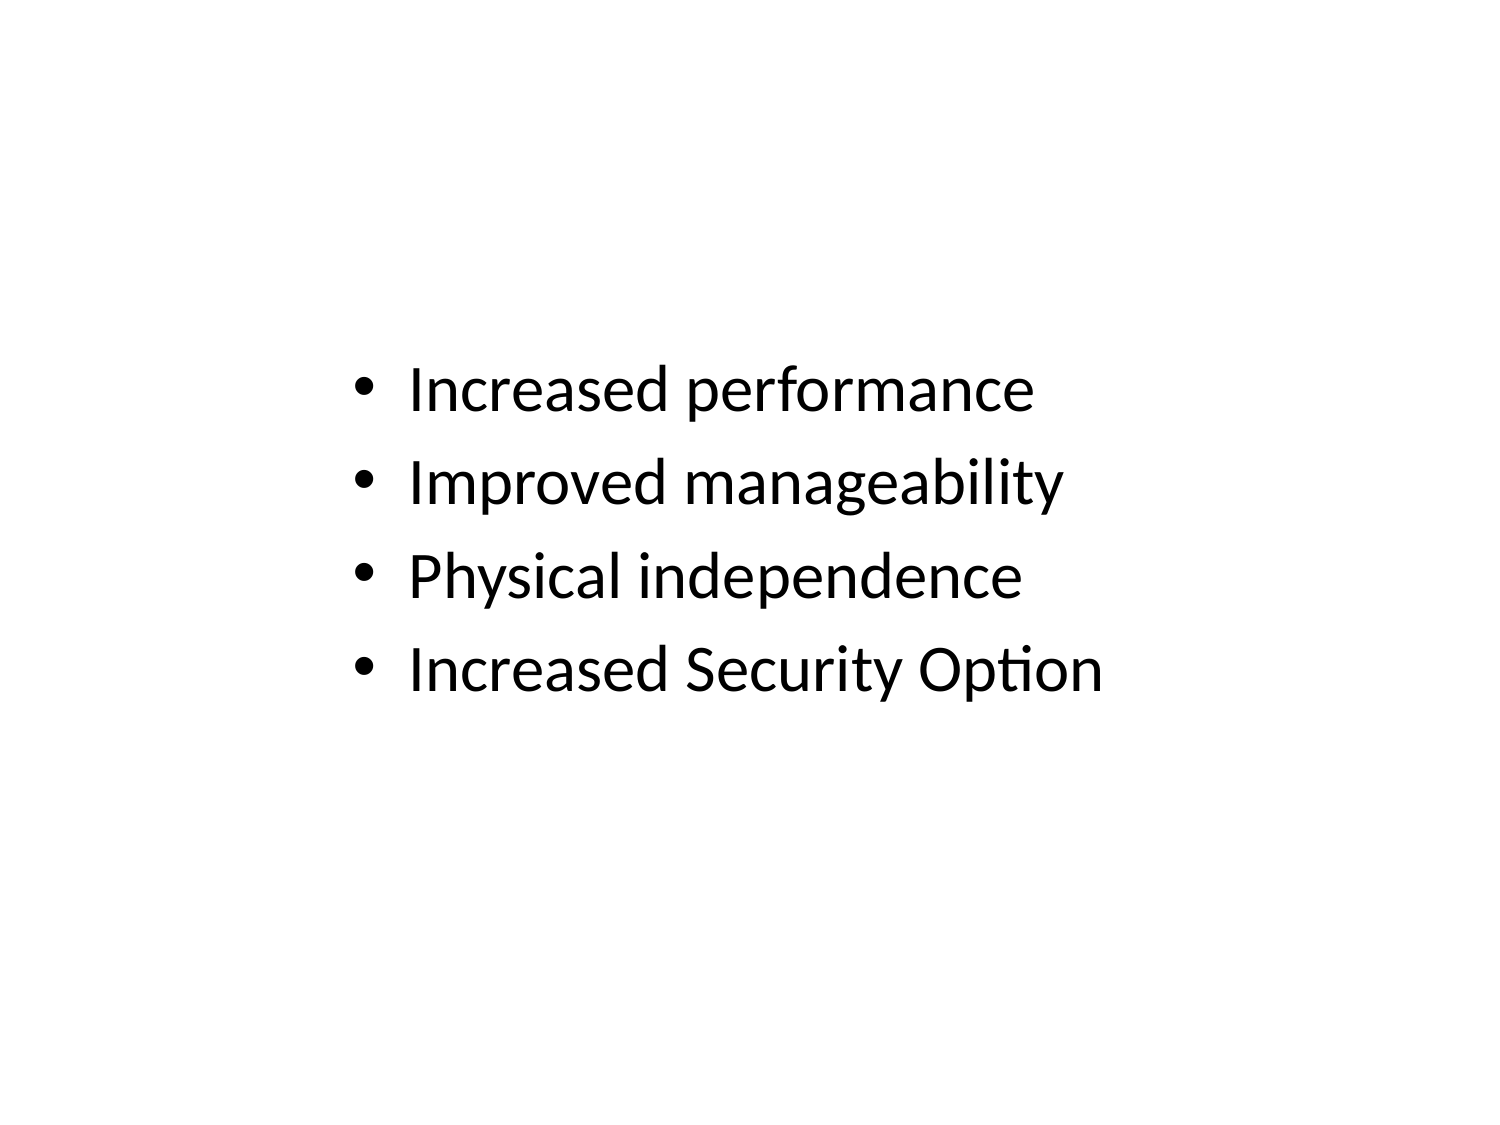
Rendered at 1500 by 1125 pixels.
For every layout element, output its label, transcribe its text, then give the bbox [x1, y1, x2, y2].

list Increased performance Improved manageability Physical independence Increased Security Option [337, 337, 1500, 1080]
